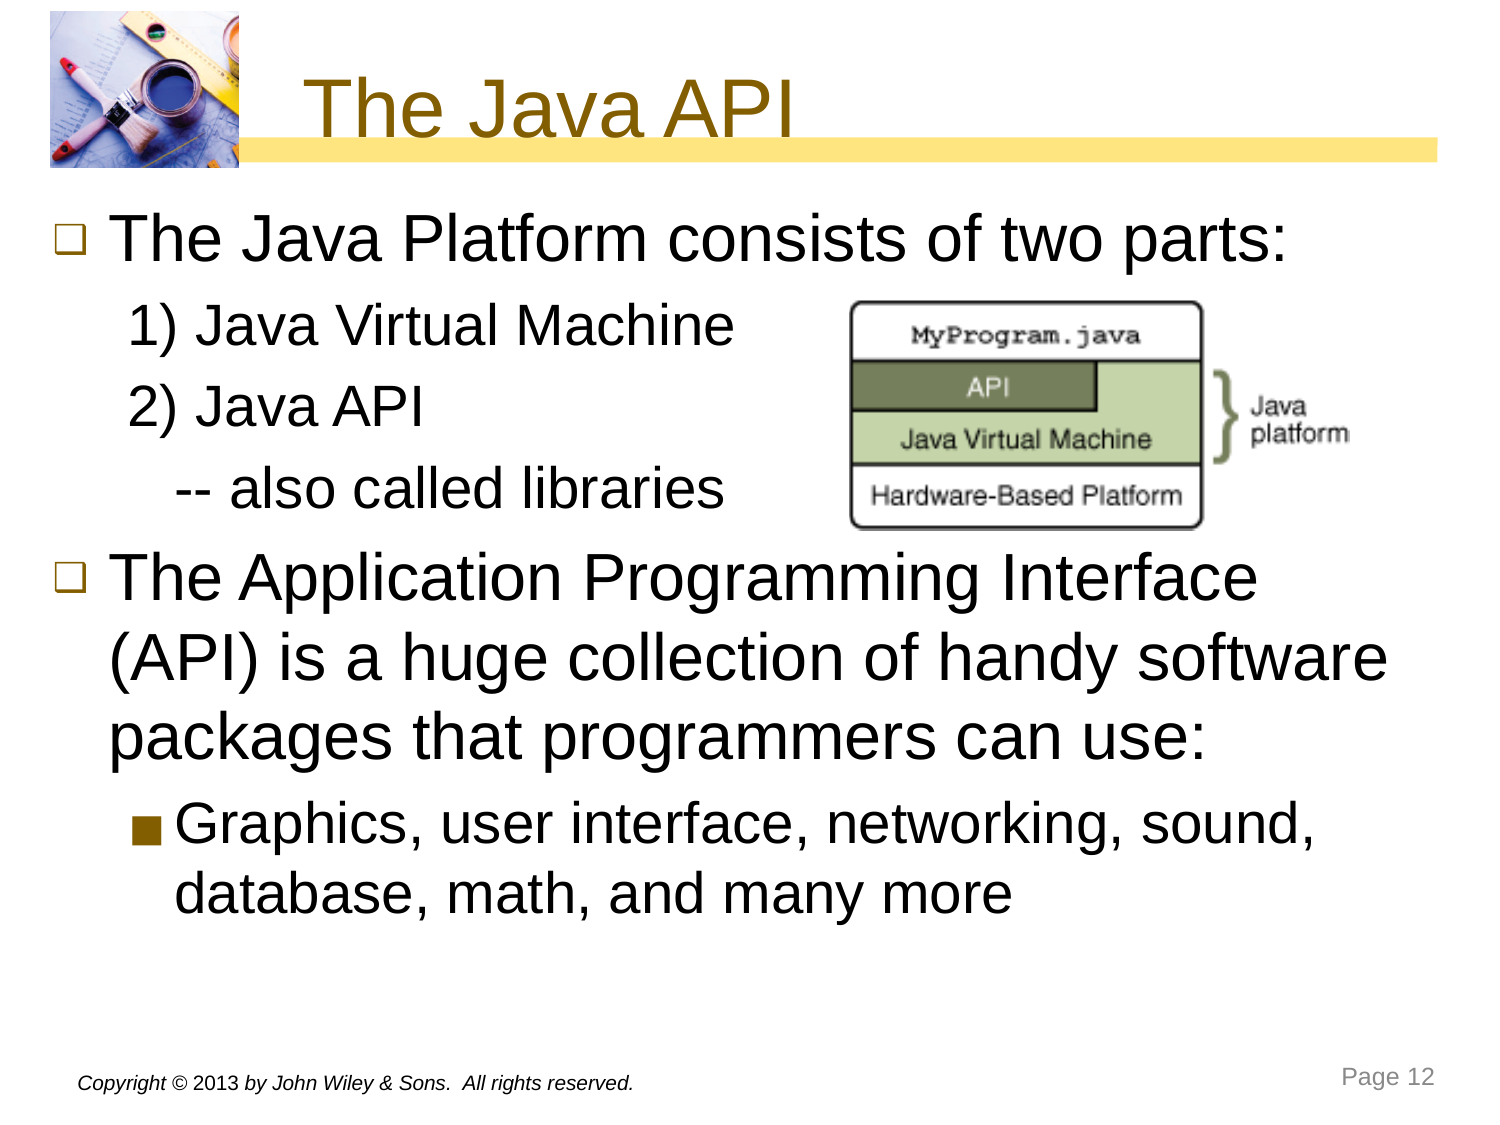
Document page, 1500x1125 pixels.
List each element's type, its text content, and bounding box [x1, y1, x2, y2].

text_box Copyright © 2013 by John Wiley & Sons. All rights reserved. [62, 1037, 725, 1104]
title The Java API [287, 45, 1450, 163]
picture [849, 299, 1351, 531]
picture [50, 11, 239, 168]
list The Java Platform consists of two parts: 1) Java Virtual Machine 2) Java API -- also called libraries The Application Programming Interface (API) is a huge collection of handy software packages that programmers can use: Graphics, user interface, networking, sound, database, math, and many more [37, 187, 1425, 988]
text_box Page ‹#› [1187, 1050, 1450, 1100]
